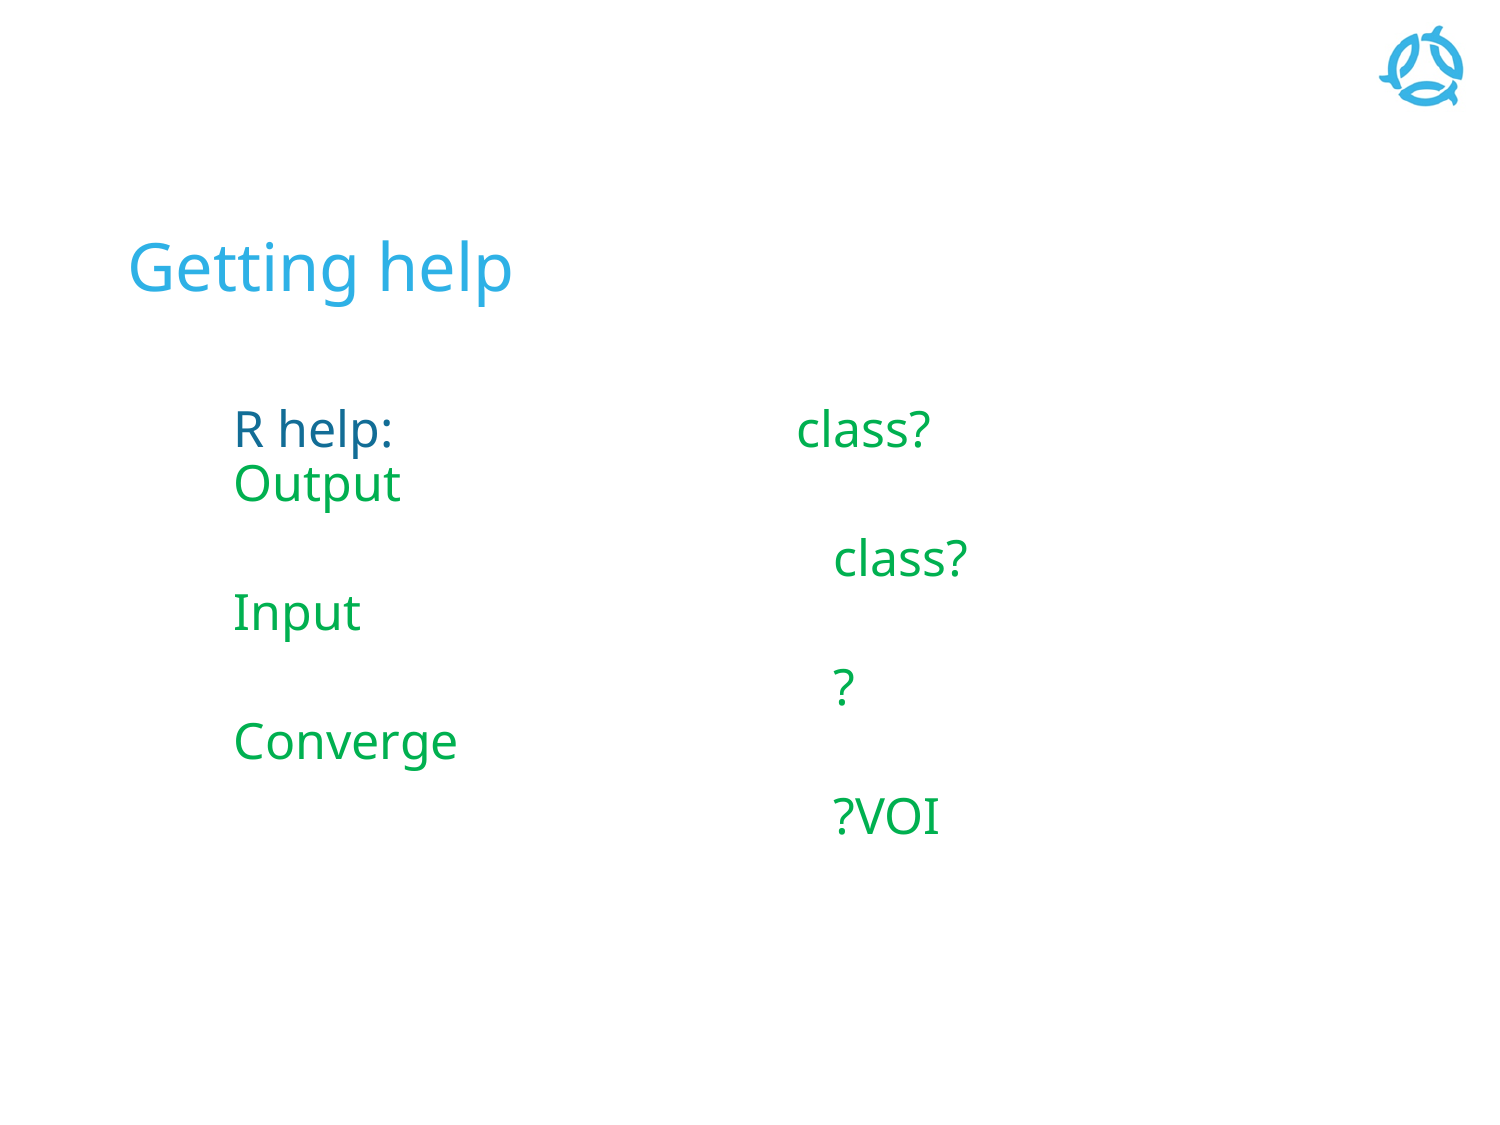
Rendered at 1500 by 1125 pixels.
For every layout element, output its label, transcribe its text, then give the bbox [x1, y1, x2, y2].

picture [1376, 22, 1471, 112]
title Getting help [112, 160, 1406, 379]
list R help: class?Output class?Input ?Converge ?VOI [218, 397, 1069, 764]
